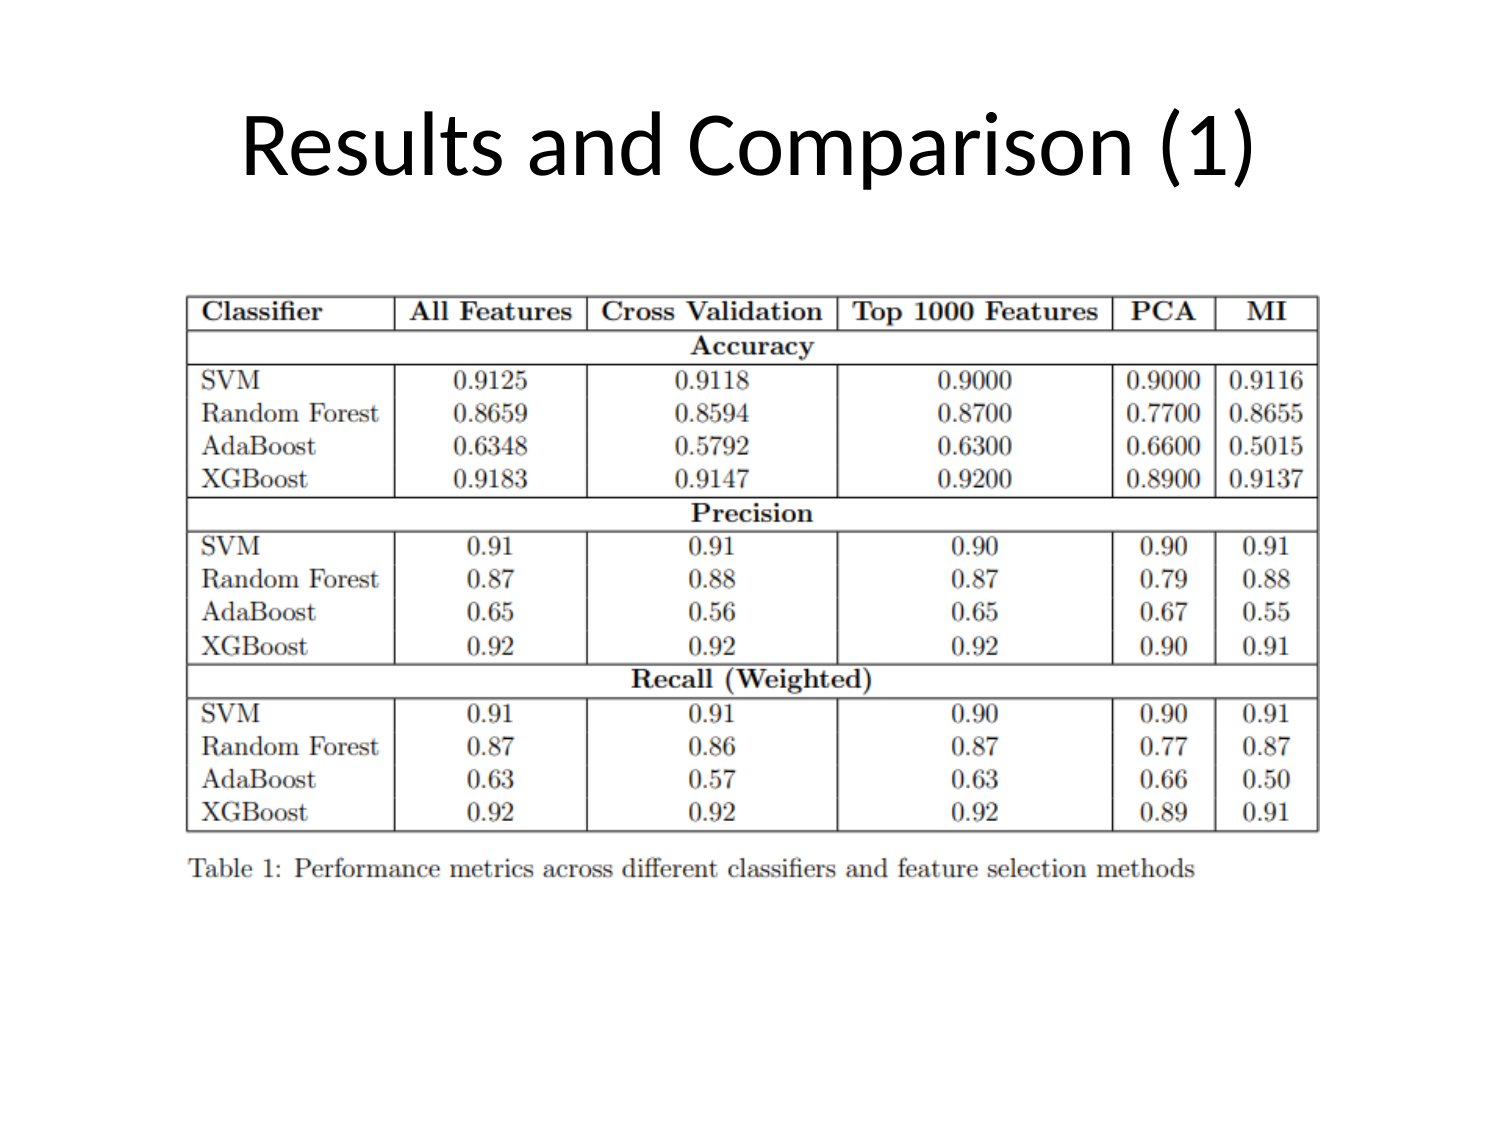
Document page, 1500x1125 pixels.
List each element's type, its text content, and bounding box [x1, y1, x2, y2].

picture [180, 288, 1320, 882]
title Results and Comparison (1) [75, 45, 1425, 233]
